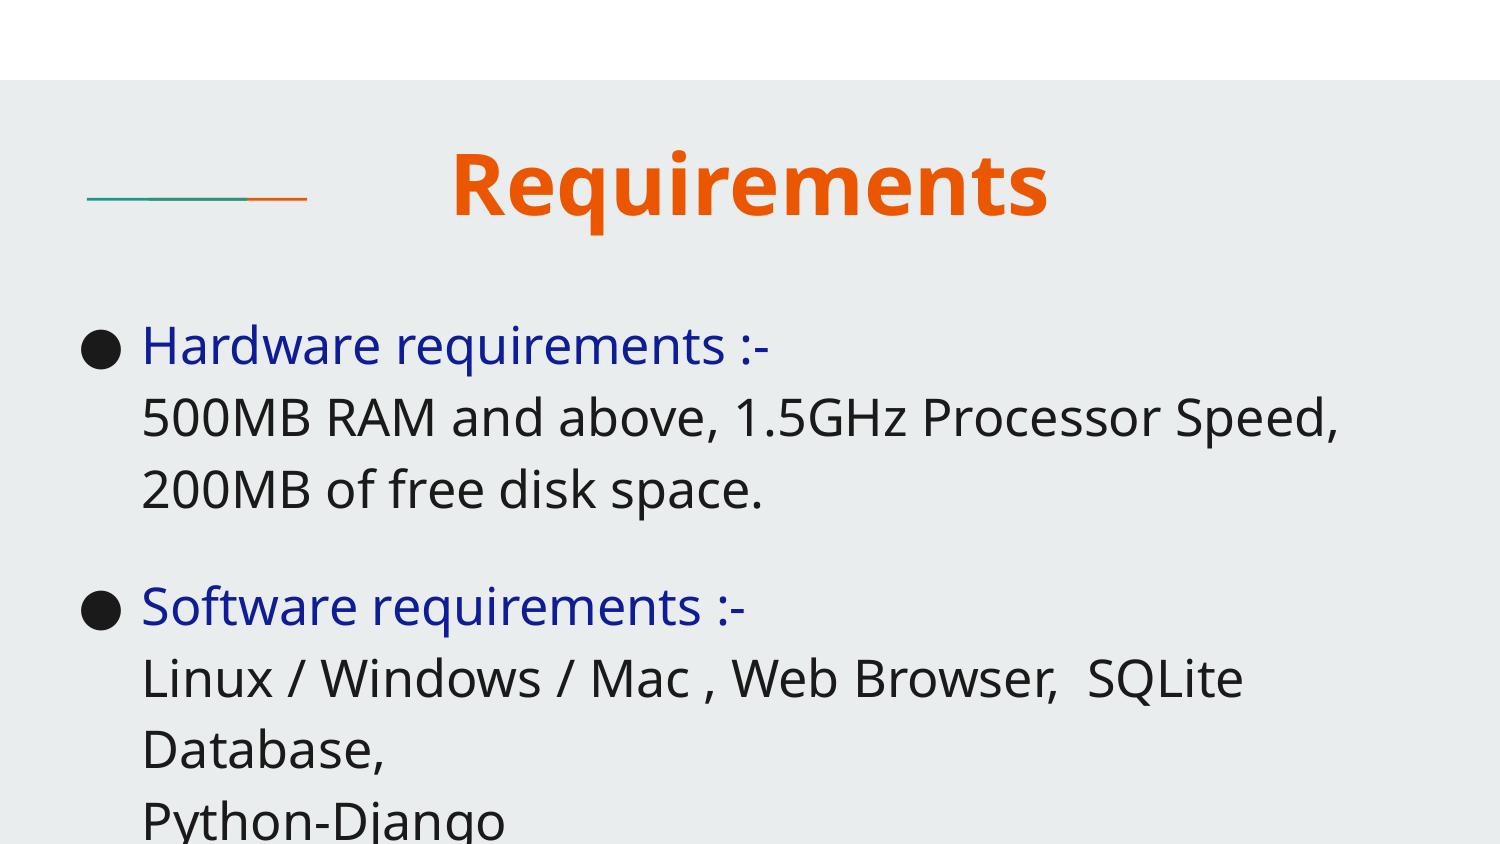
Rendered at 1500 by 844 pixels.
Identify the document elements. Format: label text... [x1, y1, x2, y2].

subtitle Hardware requirements :- 500MB RAM and above, 1.5GHz Processor Speed, 200MB of free disk space. Software requirements :- Linux / Windows / Mac , Web Browser, SQLite Database, Python-Django [51, 288, 1478, 790]
title Requirements [119, 115, 1381, 288]
